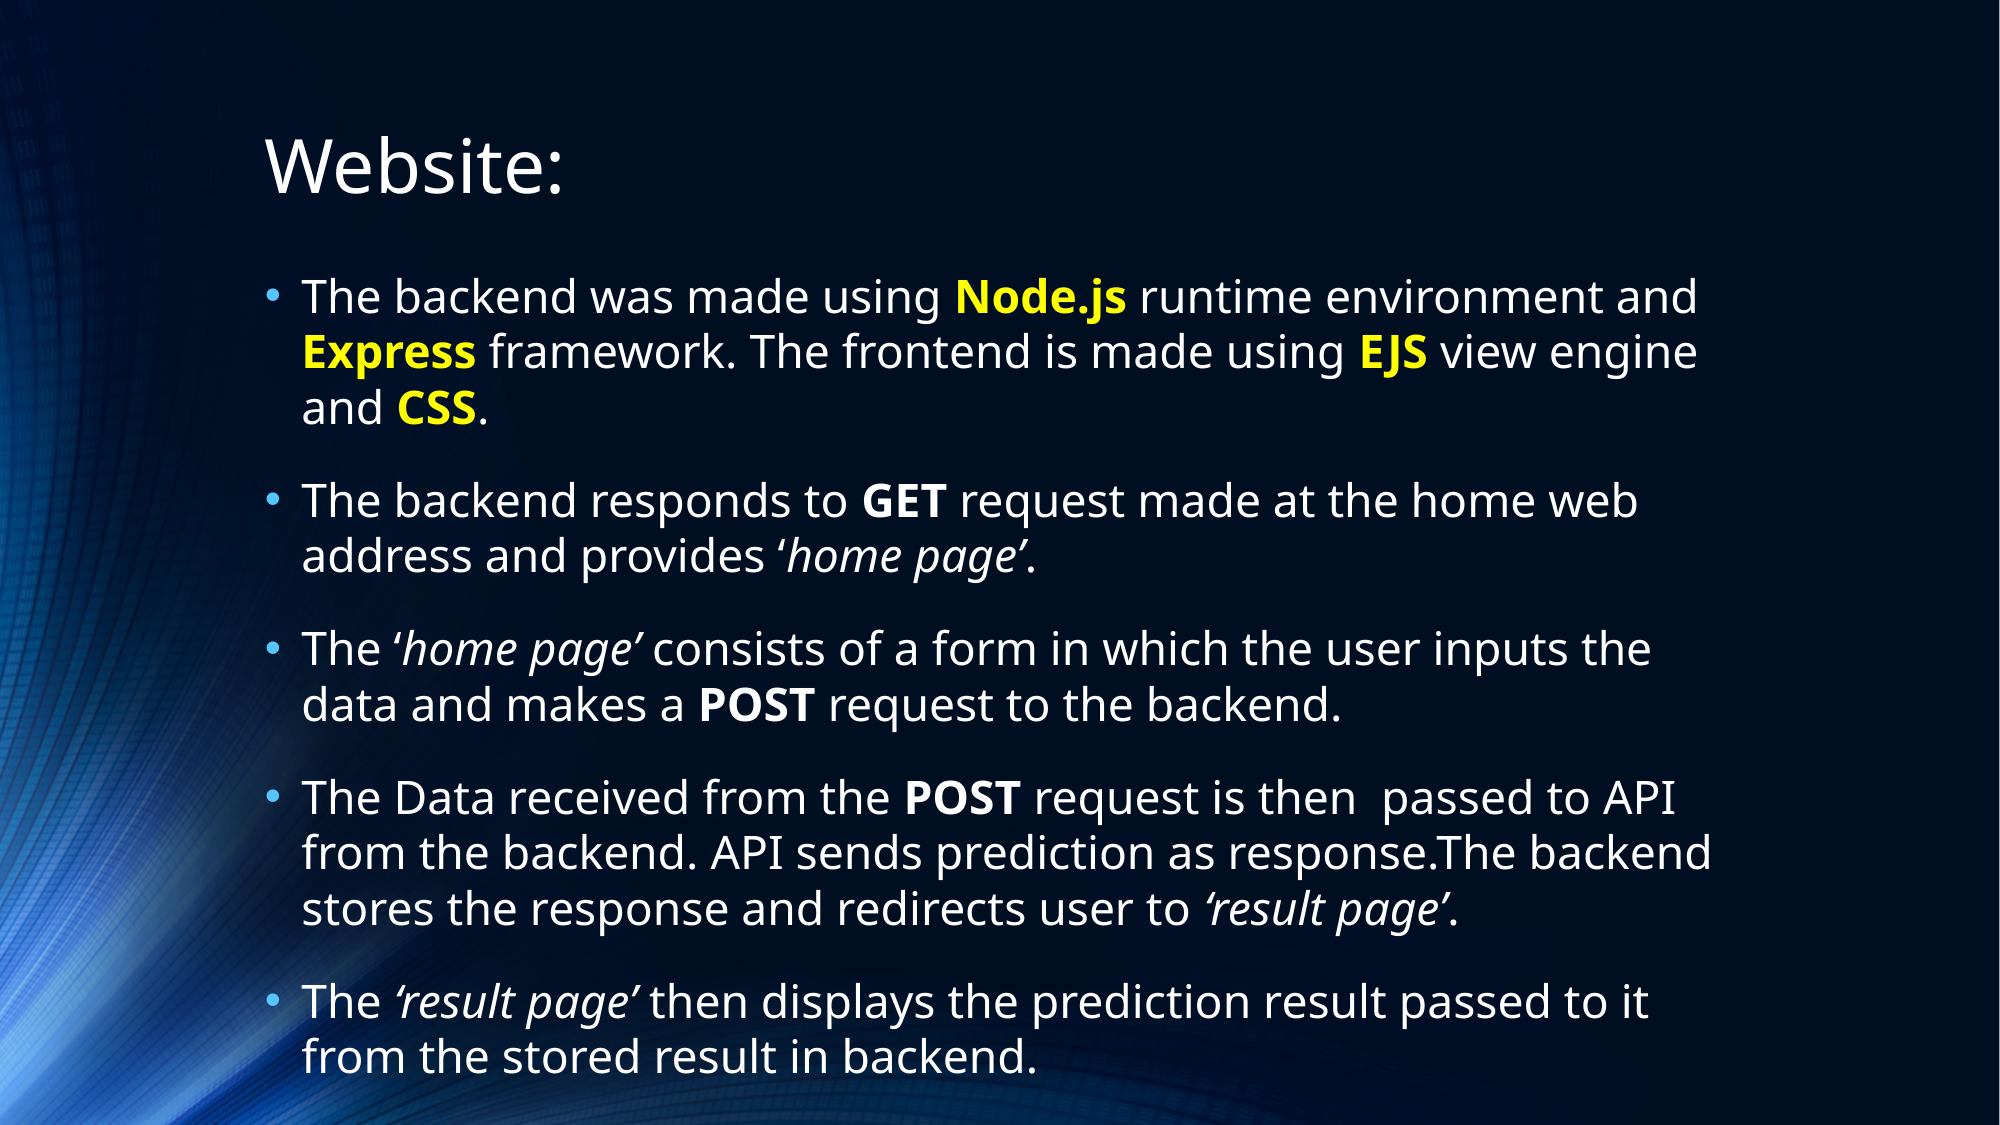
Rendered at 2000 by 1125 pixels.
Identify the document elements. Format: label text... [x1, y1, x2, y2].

picture [0, 0, 2000, 1125]
list The backend was made using Node.js runtime environment and Express framework. The frontend is made using EJS view engine and CSS. The backend responds to GET request made at the home web address and provides ‘home page’. The ‘home page’ consists of a form in which the user inputs the data and makes a POST request to the backend. The Data received from the POST request is then passed to API from the backend. API sends prediction as response.The backend stores the response and redirects user to ‘result page’. The ‘result page’ then displays the prediction result passed to it from the stored result in backend. [249, 259, 1749, 984]
title Website: [249, 62, 1750, 217]
